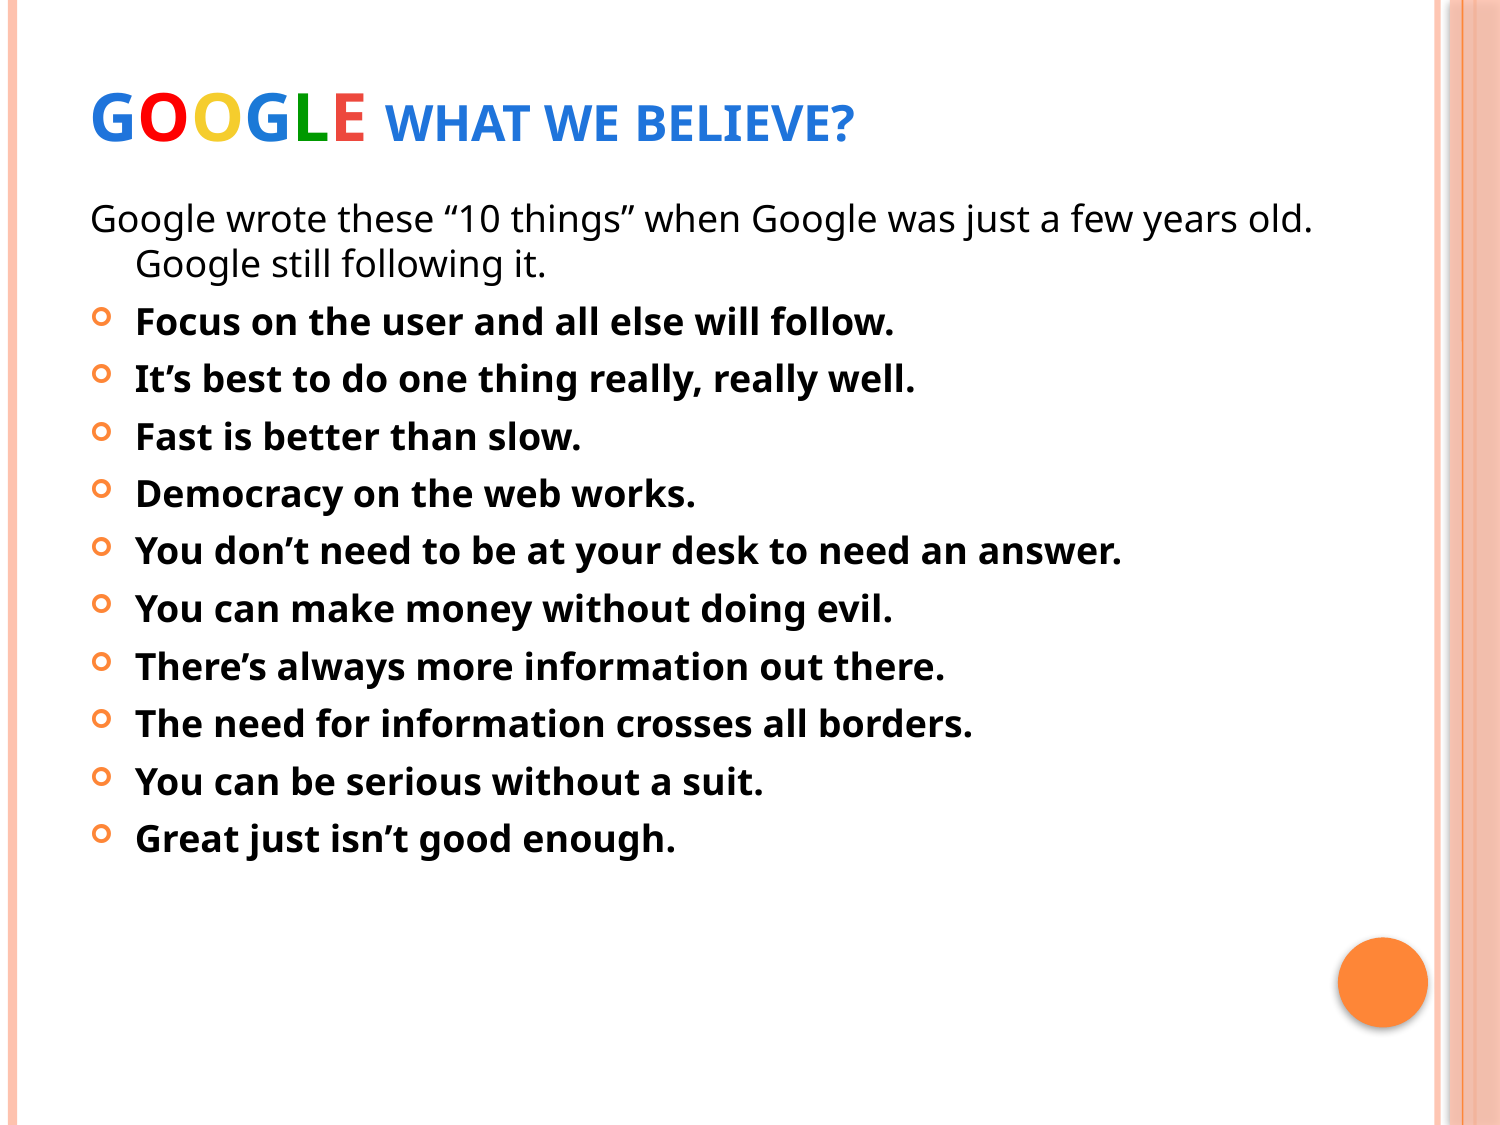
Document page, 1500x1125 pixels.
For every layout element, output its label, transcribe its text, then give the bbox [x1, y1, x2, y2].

title Google What we believe? [75, 41, 1433, 163]
list Google wrote these “10 things” when Google was just a few years old. Google still following it. Focus on the user and all else will follow. It’s best to do one thing really, really well. Fast is better than slow. Democracy on the web works. You don’t need to be at your desk to need an answer. You can make money without doing evil. There’s always more information out there. The need for information crosses all borders. You can be serious without a suit. Great just isn’t good enough. [75, 187, 1425, 1062]
